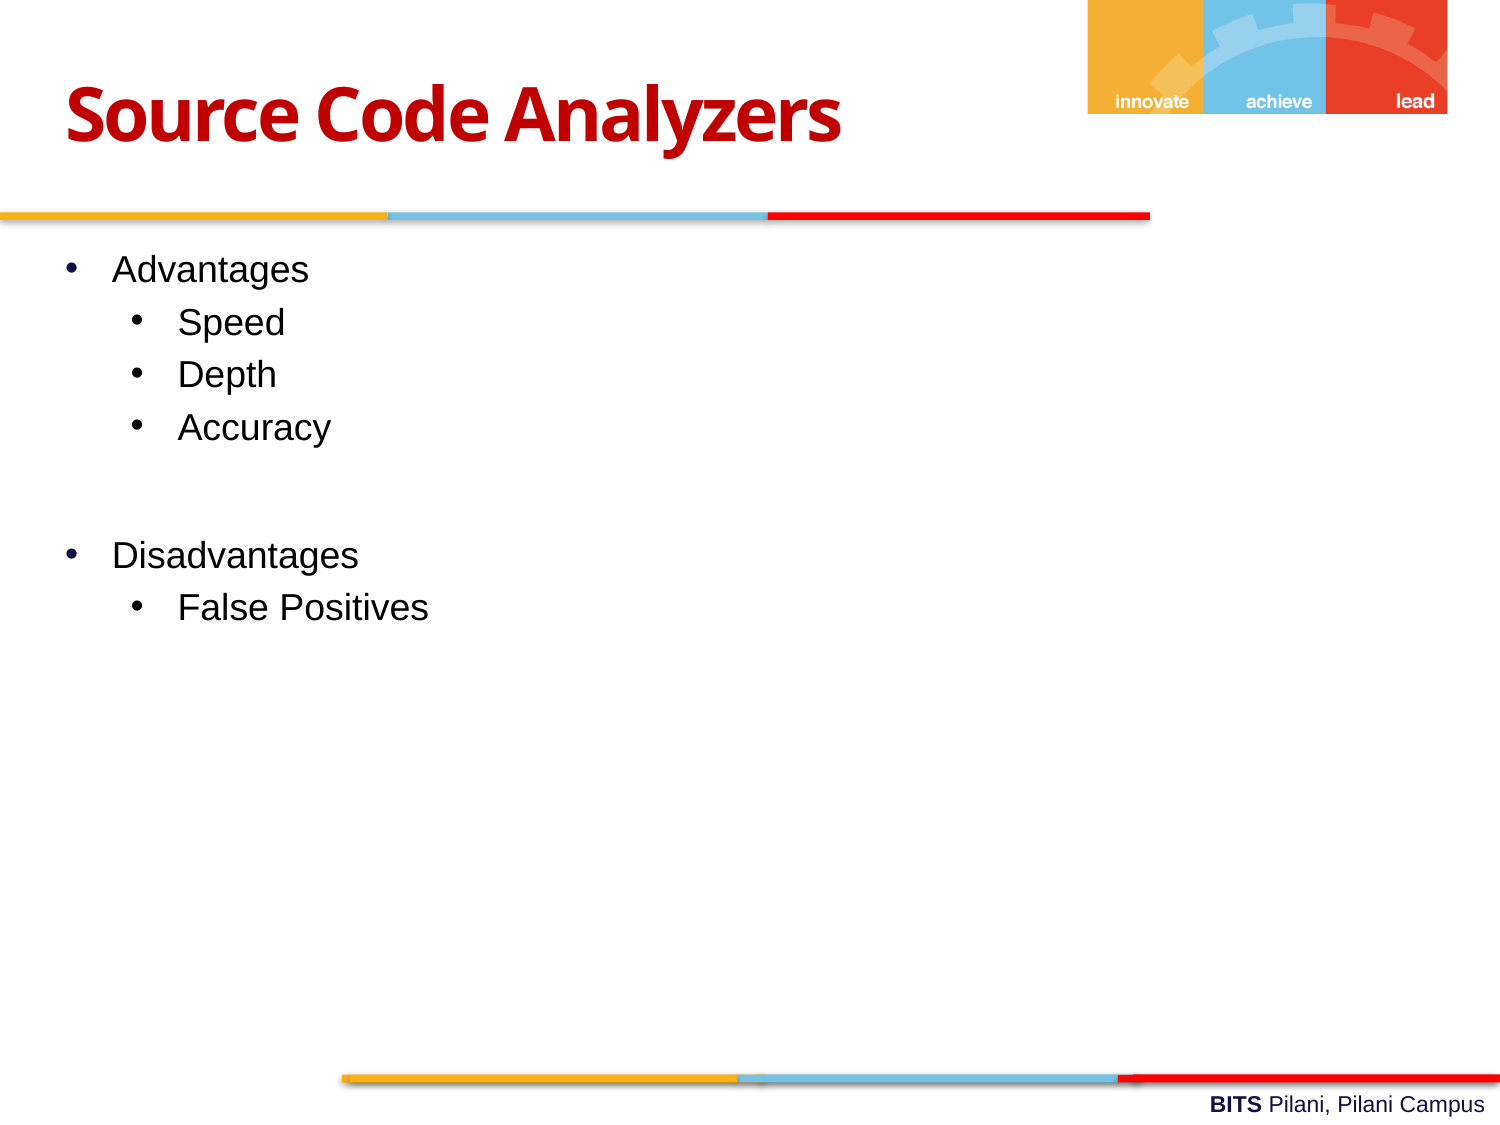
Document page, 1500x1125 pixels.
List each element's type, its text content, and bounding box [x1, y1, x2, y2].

list Source Code Analyzers [50, 24, 1088, 213]
picture [1087, 0, 1448, 114]
list Advantages Speed Depth Accuracy Disadvantages False Positives [50, 237, 1400, 1025]
